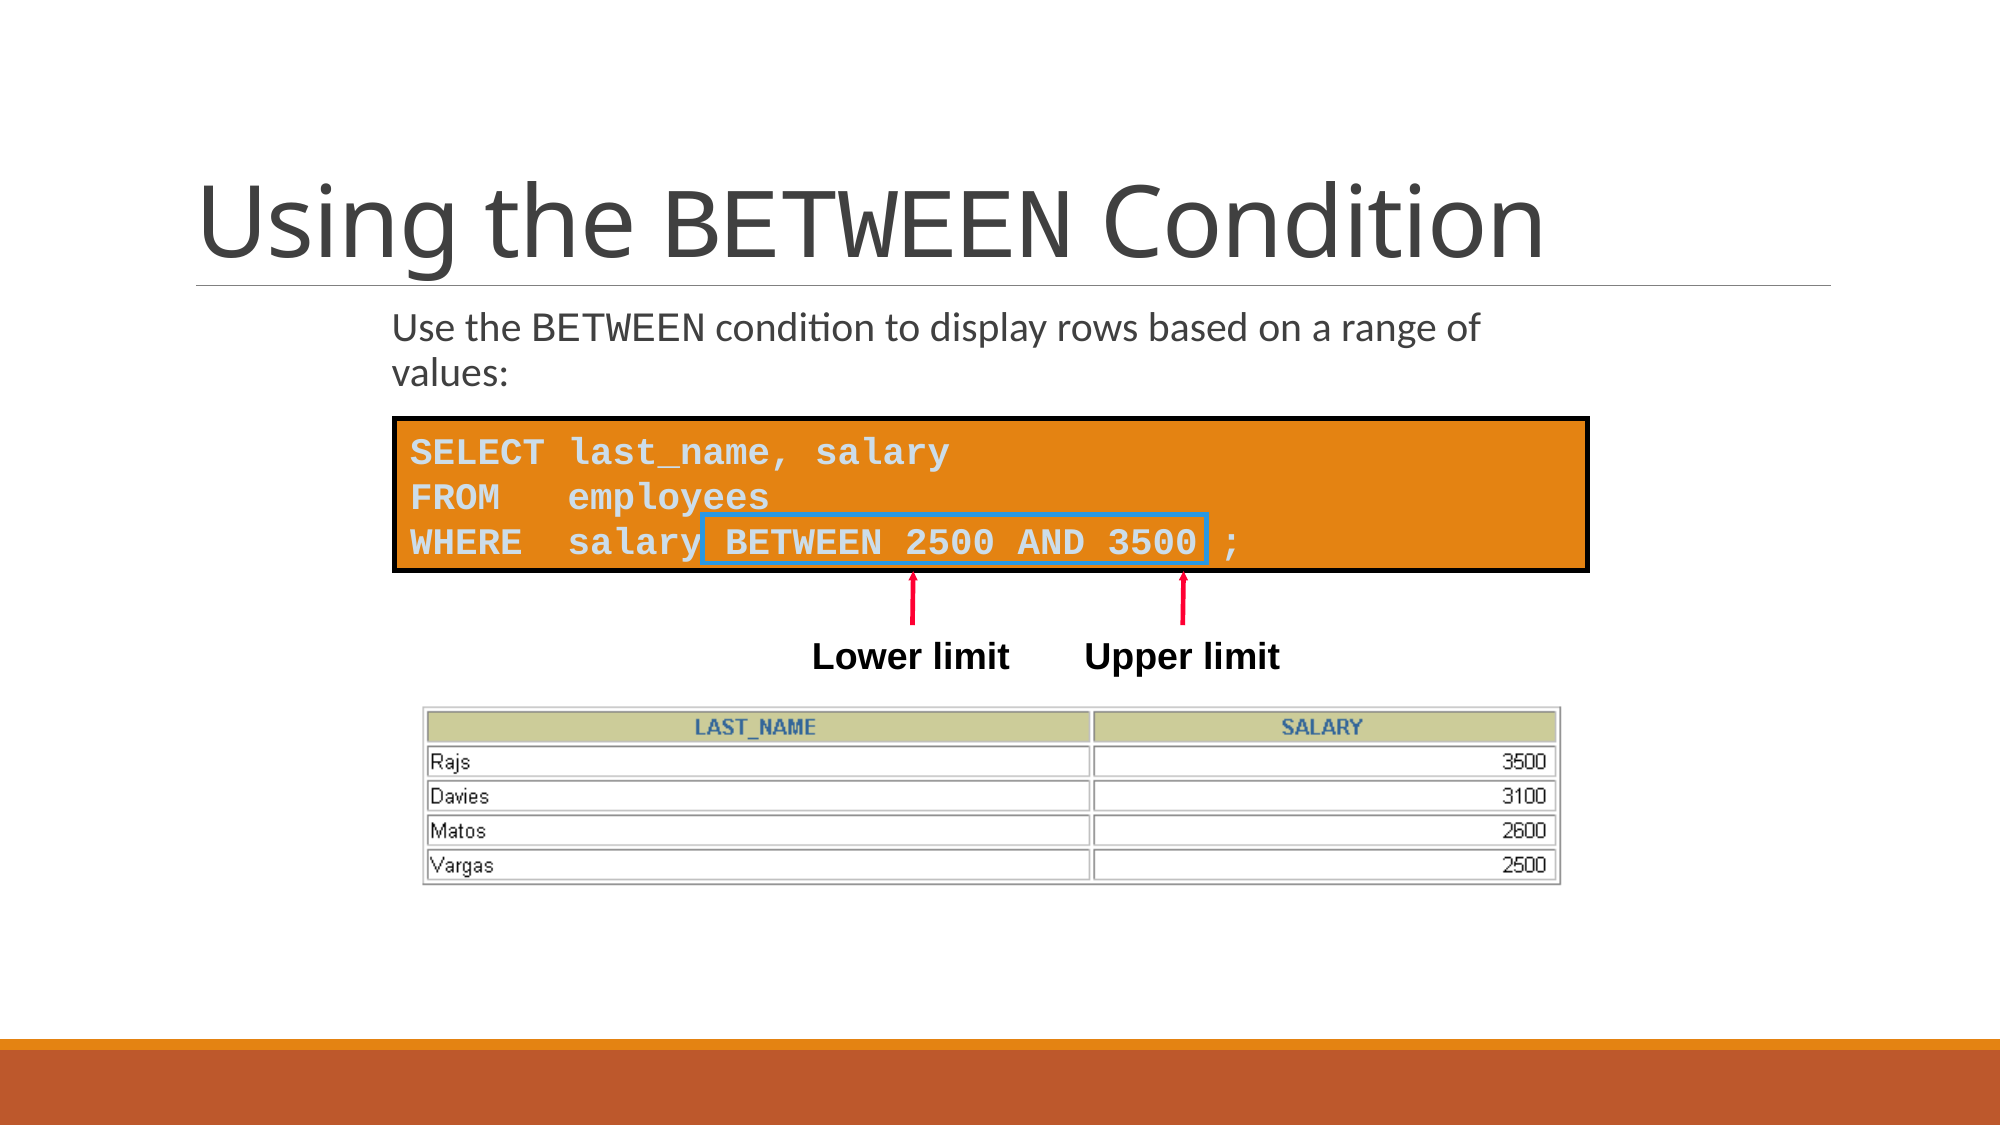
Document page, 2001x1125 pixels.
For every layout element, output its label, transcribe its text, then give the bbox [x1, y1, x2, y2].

text_box Lower limit [796, 624, 1026, 685]
list Use the BETWEEN condition to display rows based on a range of values: [391, 297, 1600, 412]
text_box [1179, 571, 1188, 626]
text_box SELECT last_name, salary FROM employees WHERE salary BETWEEN 2500 AND 3500 ; [394, 418, 1588, 571]
picture [418, 701, 1567, 891]
text_box [702, 514, 1207, 564]
text_box Upper limit [1069, 624, 1296, 685]
text_box [908, 571, 918, 626]
title Using the BETWEEN Condition [180, 47, 1830, 285]
